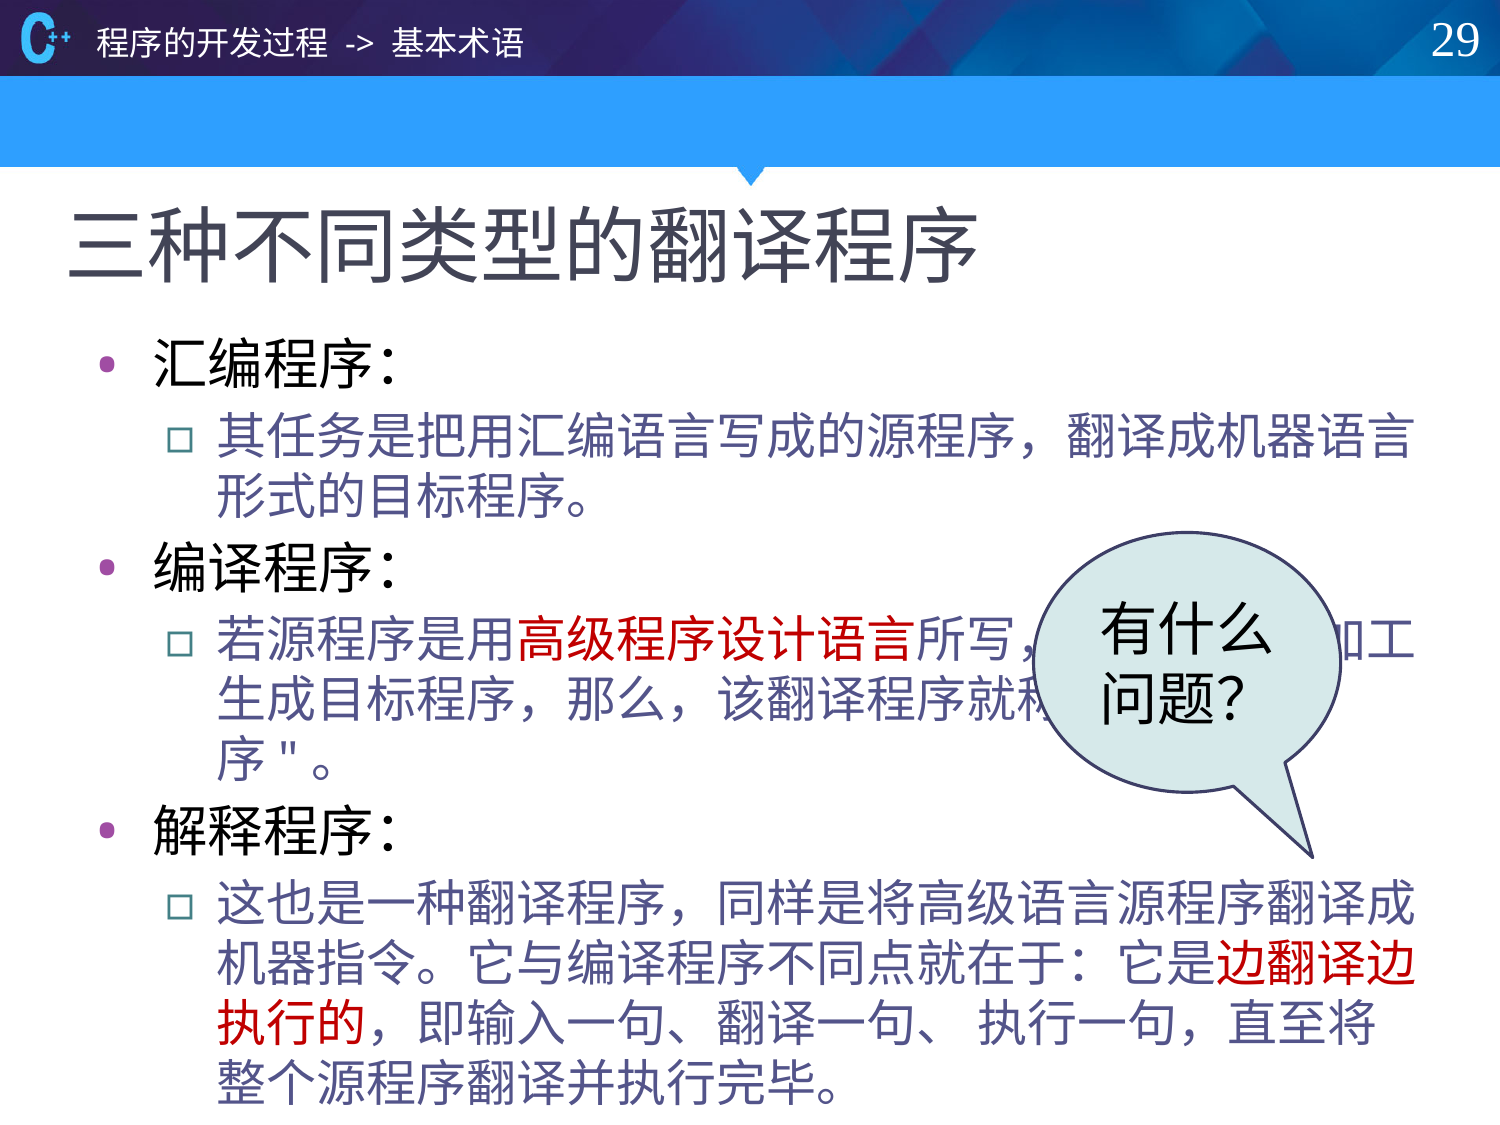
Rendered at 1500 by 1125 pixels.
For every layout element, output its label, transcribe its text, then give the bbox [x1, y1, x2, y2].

text_box 程序的开发过程 -> 基本术语 [76, 6, 1500, 78]
list 汇编程序： 其任务是把用汇编语言写成的源程序，翻译成机器语言形式的目标程序。 编译程序： 若源程序是用高级程序设计语言所写，经翻译程序加工生成目标程序，那么，该翻译程序就称为"编译程序"。 解释程序： 这也是一种翻译程序，同样是将高级语言源程序翻译成机器指令。它与编译程序不同点就在于：它是边翻译边执行的，即输入一句、翻译一句、 执行一句，直至将整个源程序翻译并执行完毕。 [58, 321, 1442, 1075]
text_box 有什么问题？ [1031, 530, 1343, 859]
title 三种不同类型的翻译程序 [49, 164, 1400, 323]
picture [0, 0, 1500, 1125]
